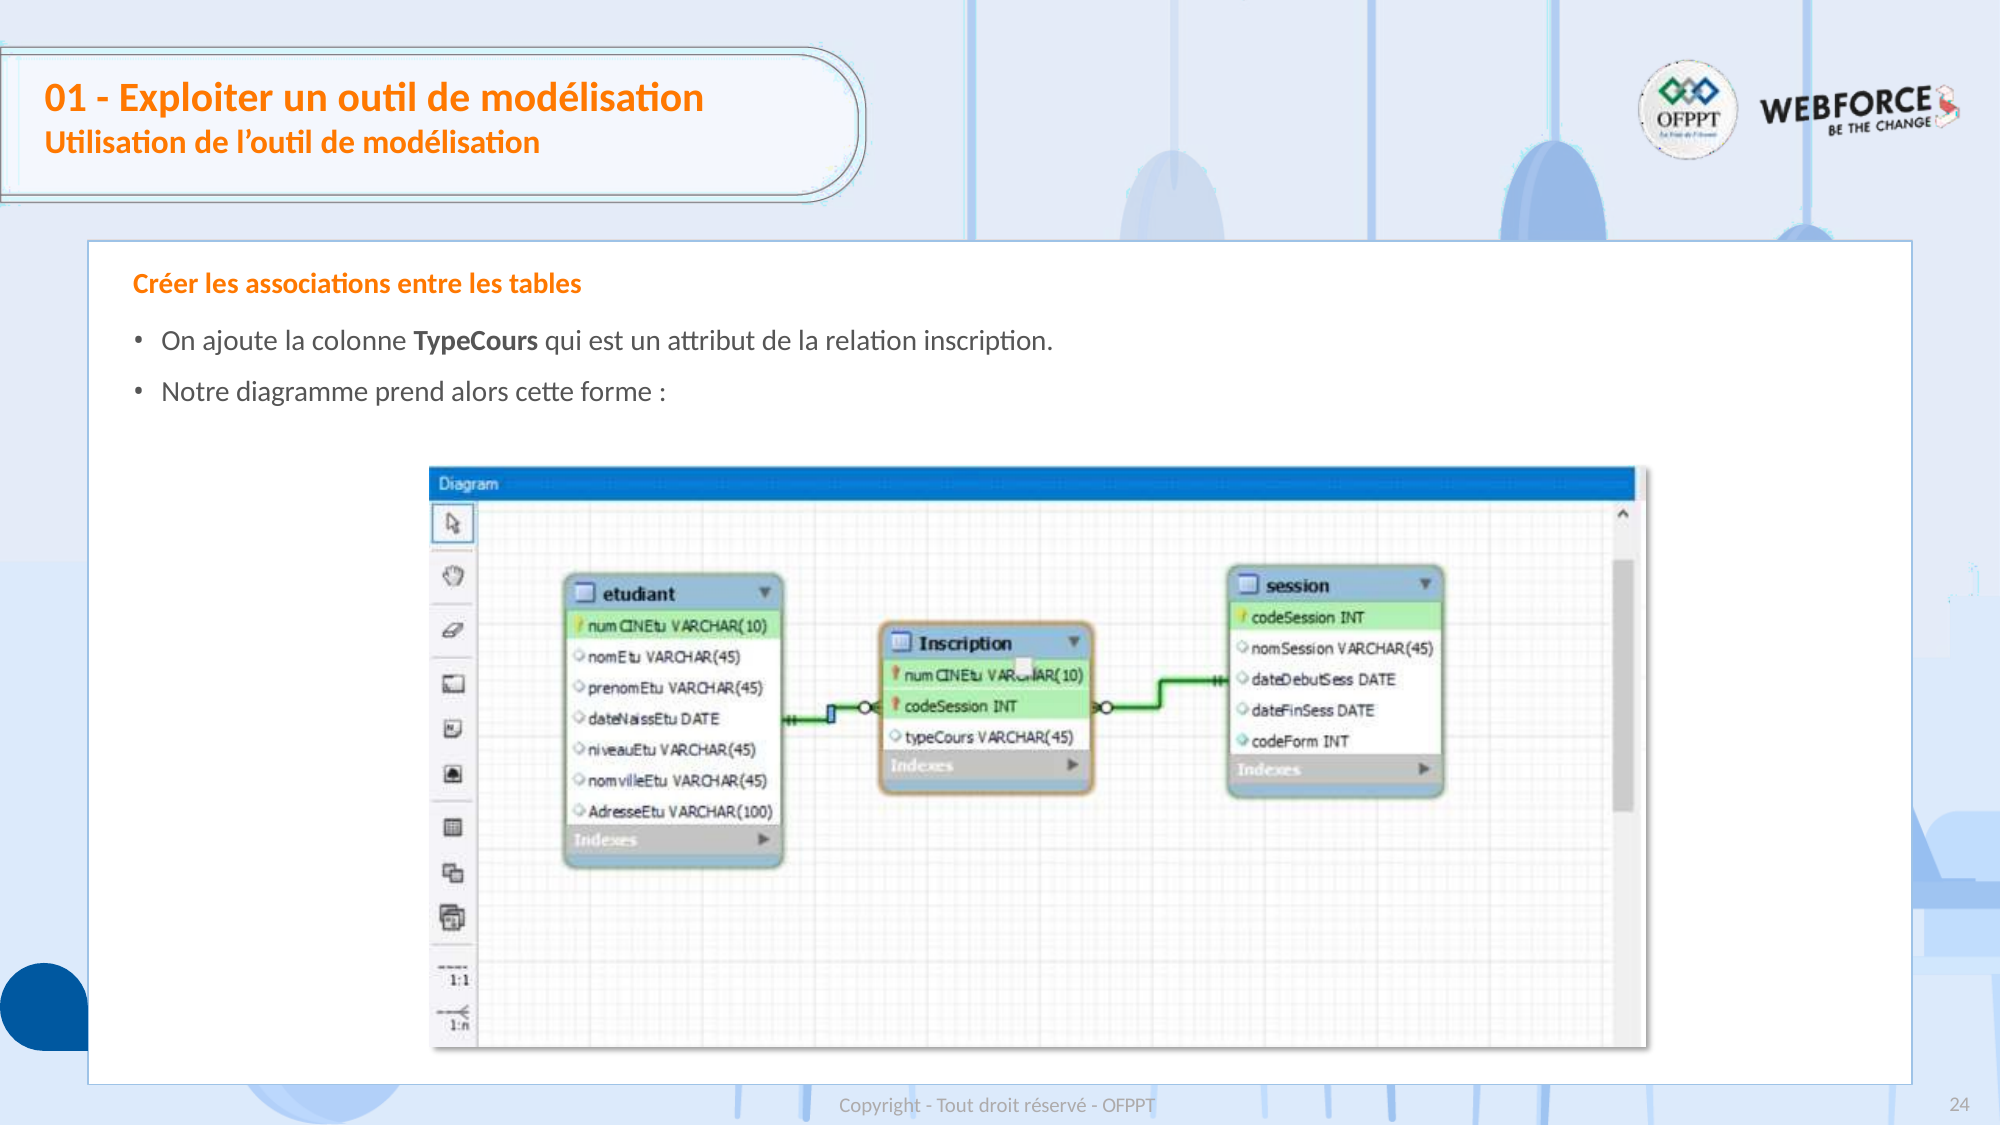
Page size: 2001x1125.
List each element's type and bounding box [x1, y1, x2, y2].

text_box [424, 460, 1659, 1061]
picture [1634, 56, 1743, 164]
text_box [0, 0, 2000, 1125]
picture [1753, 75, 1967, 145]
